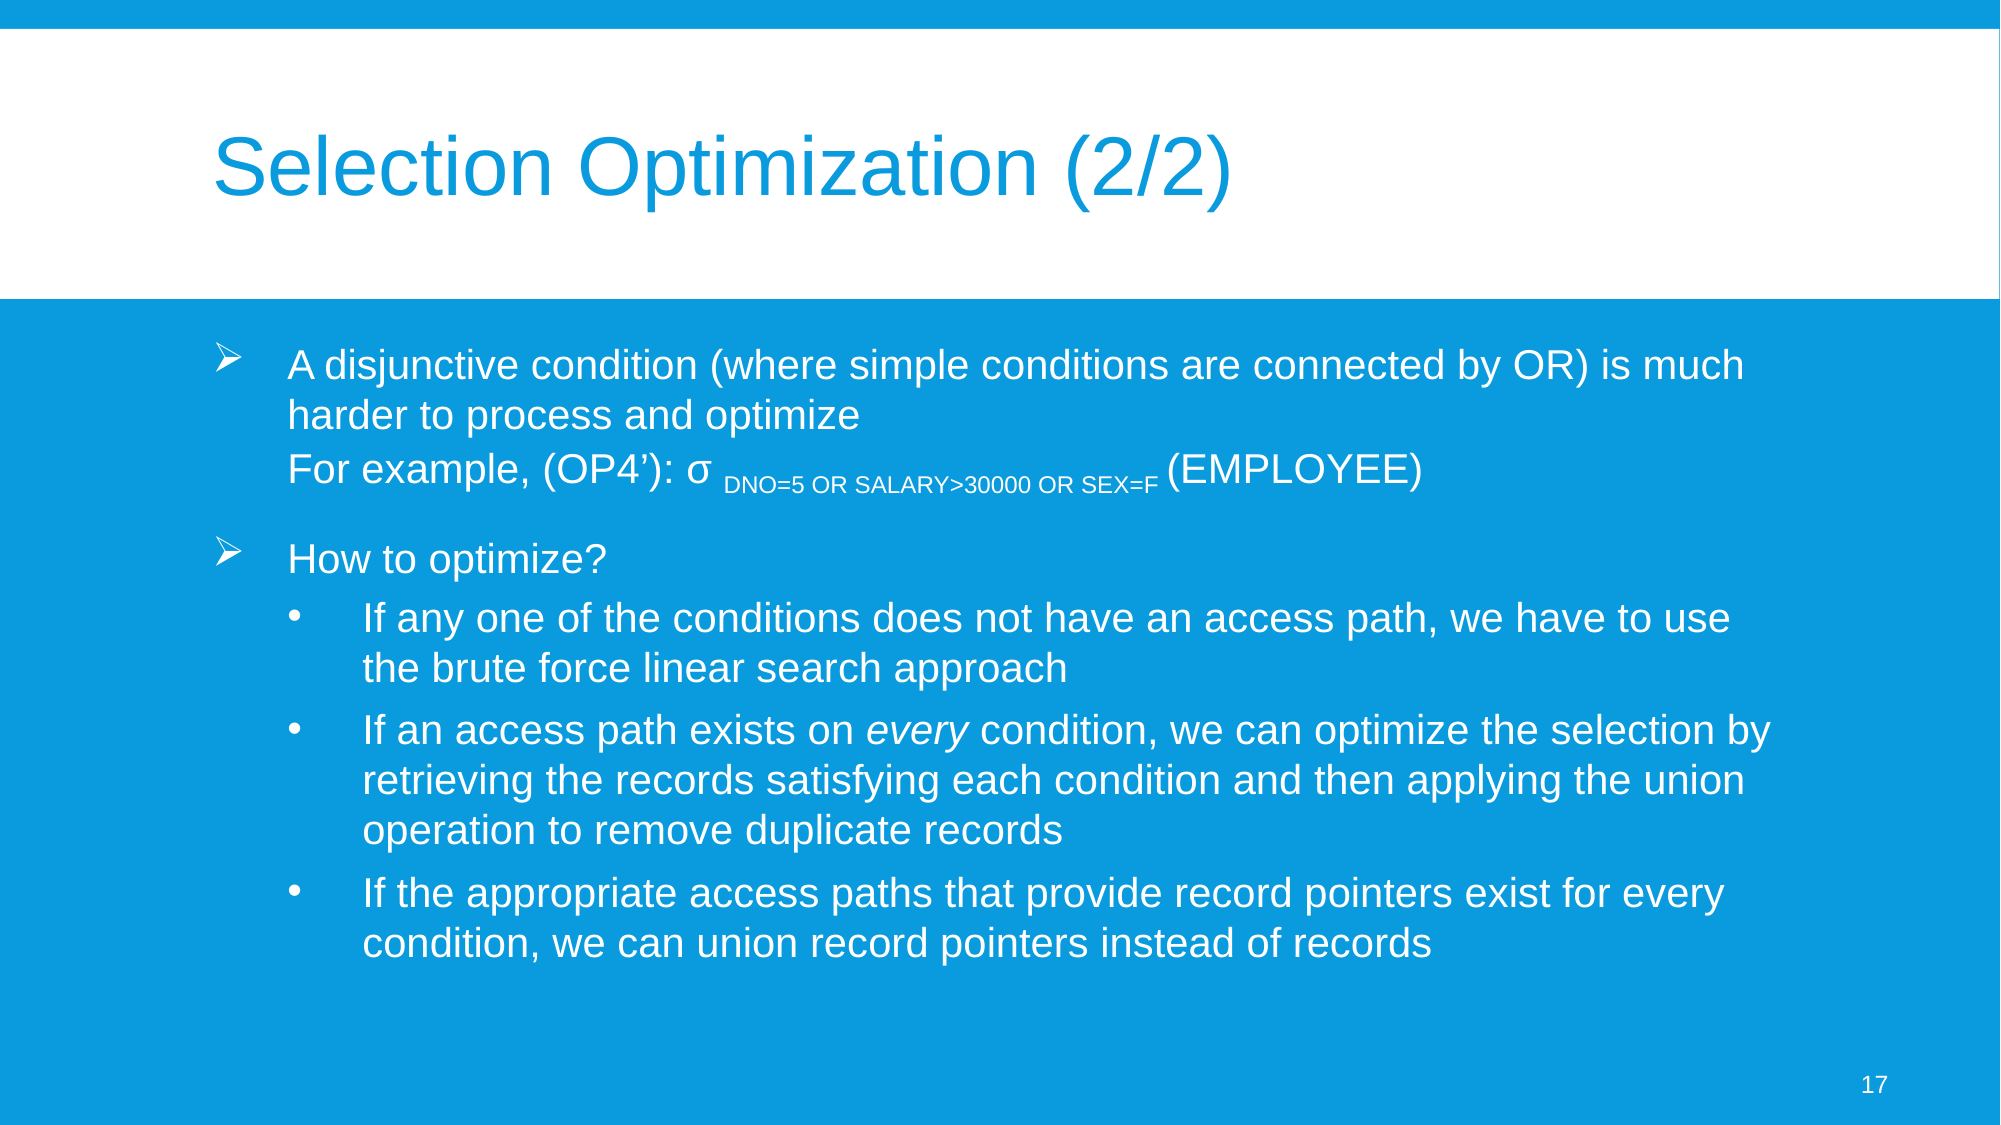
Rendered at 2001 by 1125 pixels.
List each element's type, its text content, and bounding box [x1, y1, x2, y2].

slide_number 17 [1748, 1053, 1904, 1114]
list A disjunctive condition (where simple conditions are connected by OR) is much harder to process and optimize For example, (OP4’): σ DNO=5 OR SALARY>30000 OR SEX=F (EMPLOYEE) How to optimize? If any one of the conditions does not have an access path, we have to use the brute force linear search approach If an access path exists on every condition, we can optimize the selection by retrieving the records satisfying each condition and then applying the union operation to remove duplicate records If the appropriate access paths that provide record pointers exist for every condition, we can union record pointers instead of records [197, 329, 1803, 1020]
title Selection Optimization (2/2) [197, 46, 1803, 295]
